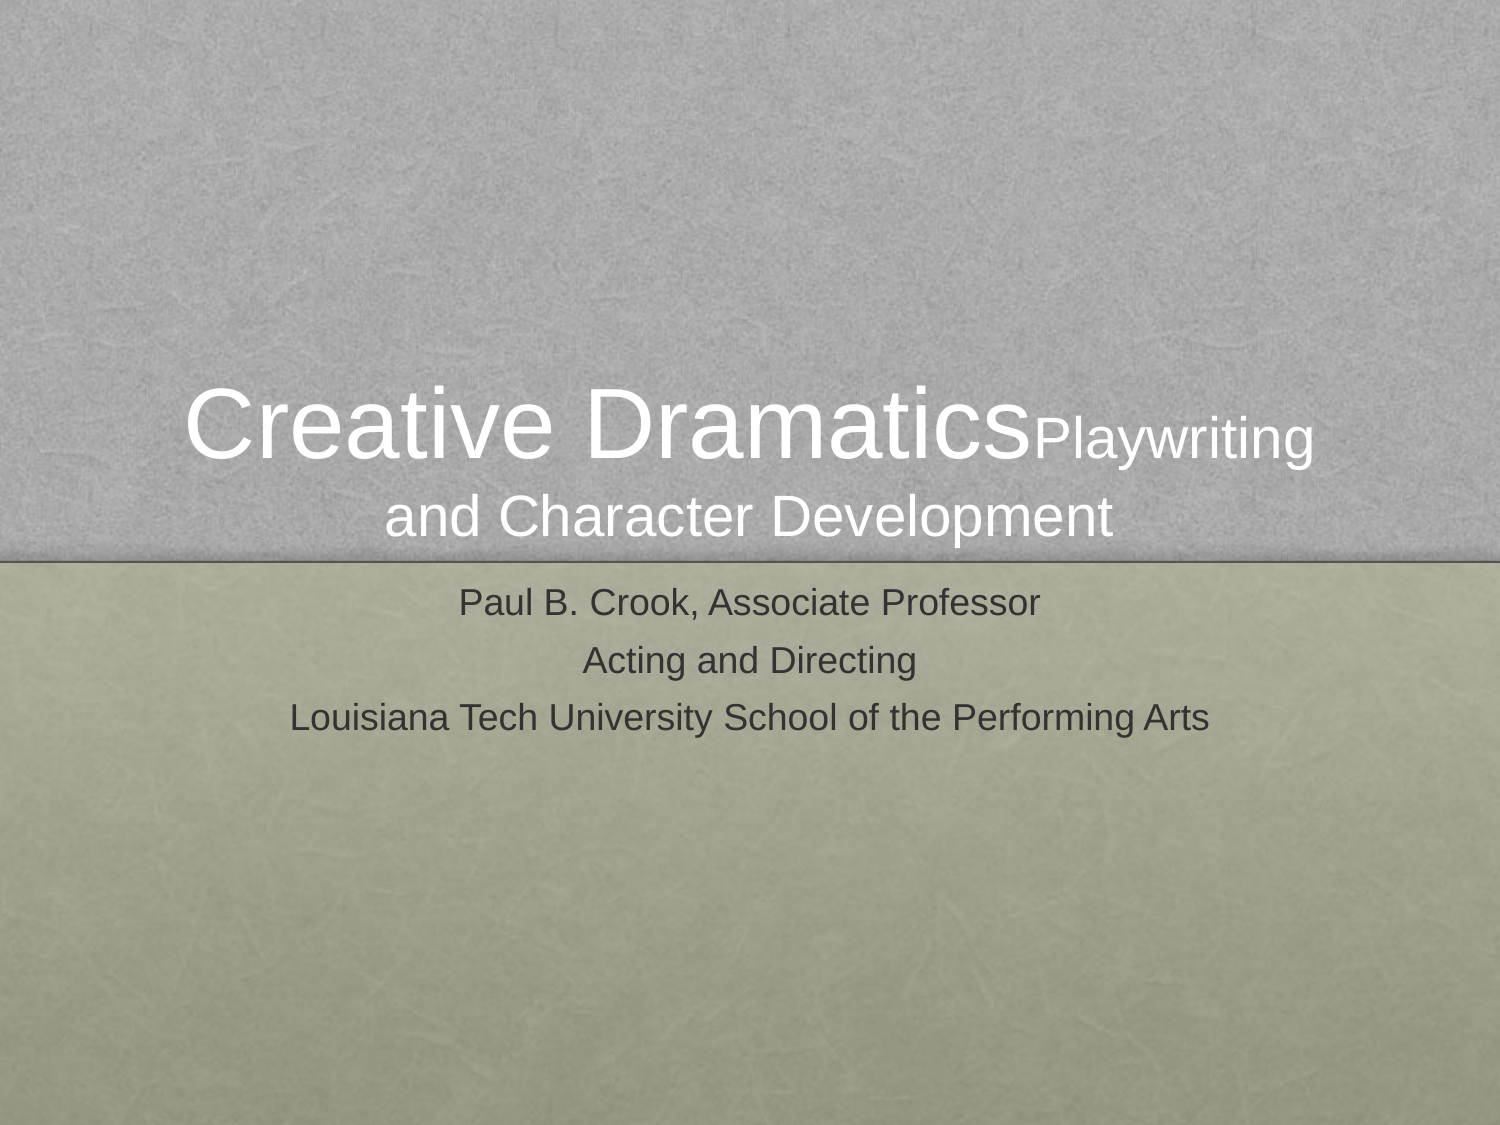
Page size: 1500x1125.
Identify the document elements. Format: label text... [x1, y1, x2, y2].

subtitle Paul B. Crook, Associate Professor Acting and Directing Louisiana Tech University School of the Performing Arts [127, 570, 1372, 859]
title Creative DramaticsPlaywriting and Character Development [127, 277, 1372, 556]
picture [0, 0, 1500, 1125]
